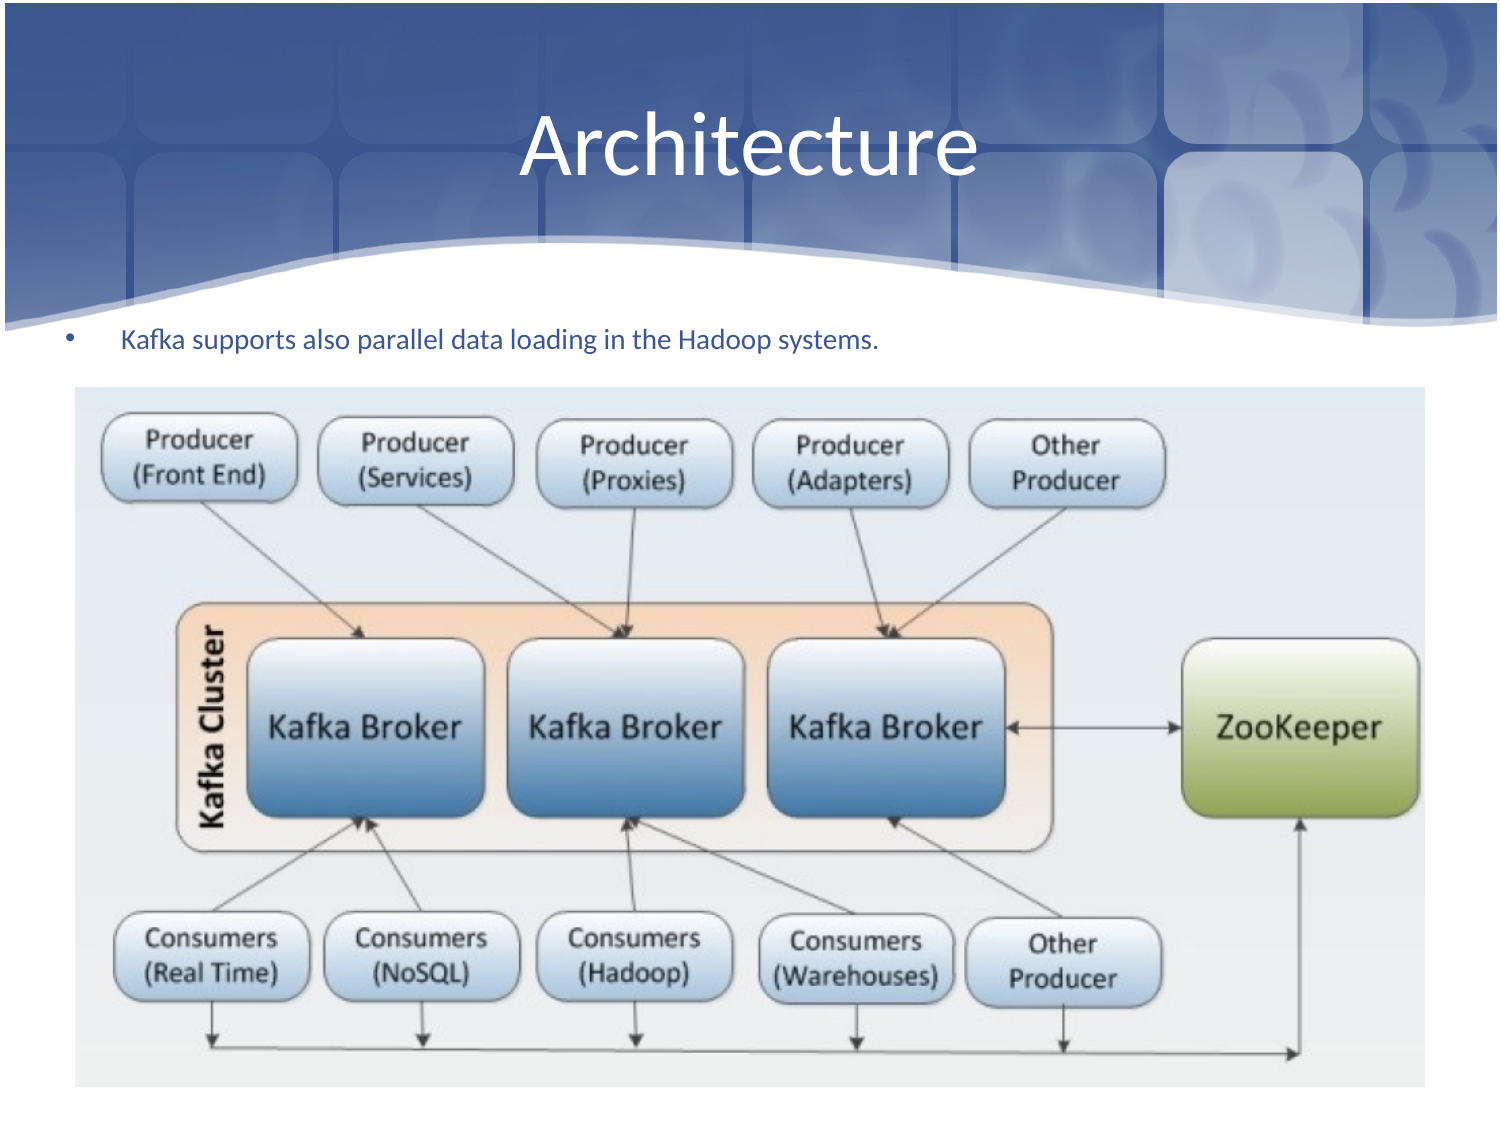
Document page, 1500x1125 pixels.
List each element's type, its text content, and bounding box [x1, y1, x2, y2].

picture [0, 0, 1500, 1125]
list Kafka supports also parallel data loading in the Hadoop systems. [49, 312, 1451, 363]
title Architecture [74, 44, 1426, 233]
